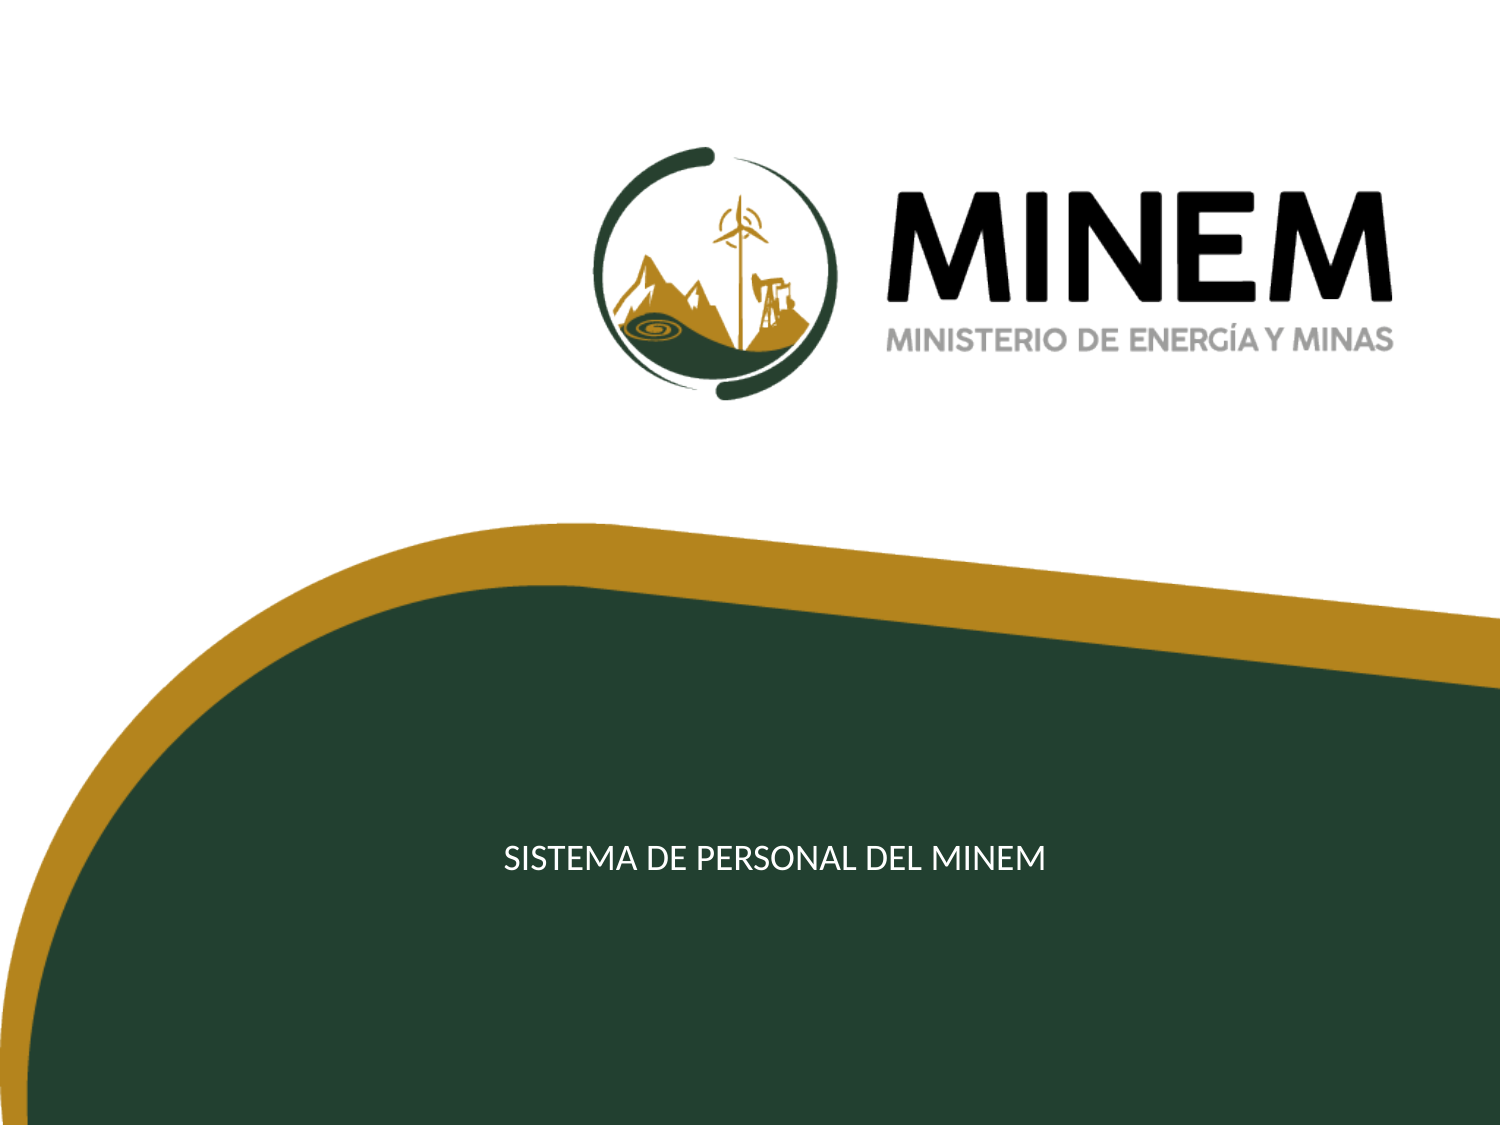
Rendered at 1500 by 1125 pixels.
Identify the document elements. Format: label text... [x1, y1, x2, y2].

picture [0, 0, 1500, 1125]
text_box SISTEMA DE PERSONAL DEL MINEM [238, 825, 1313, 886]
